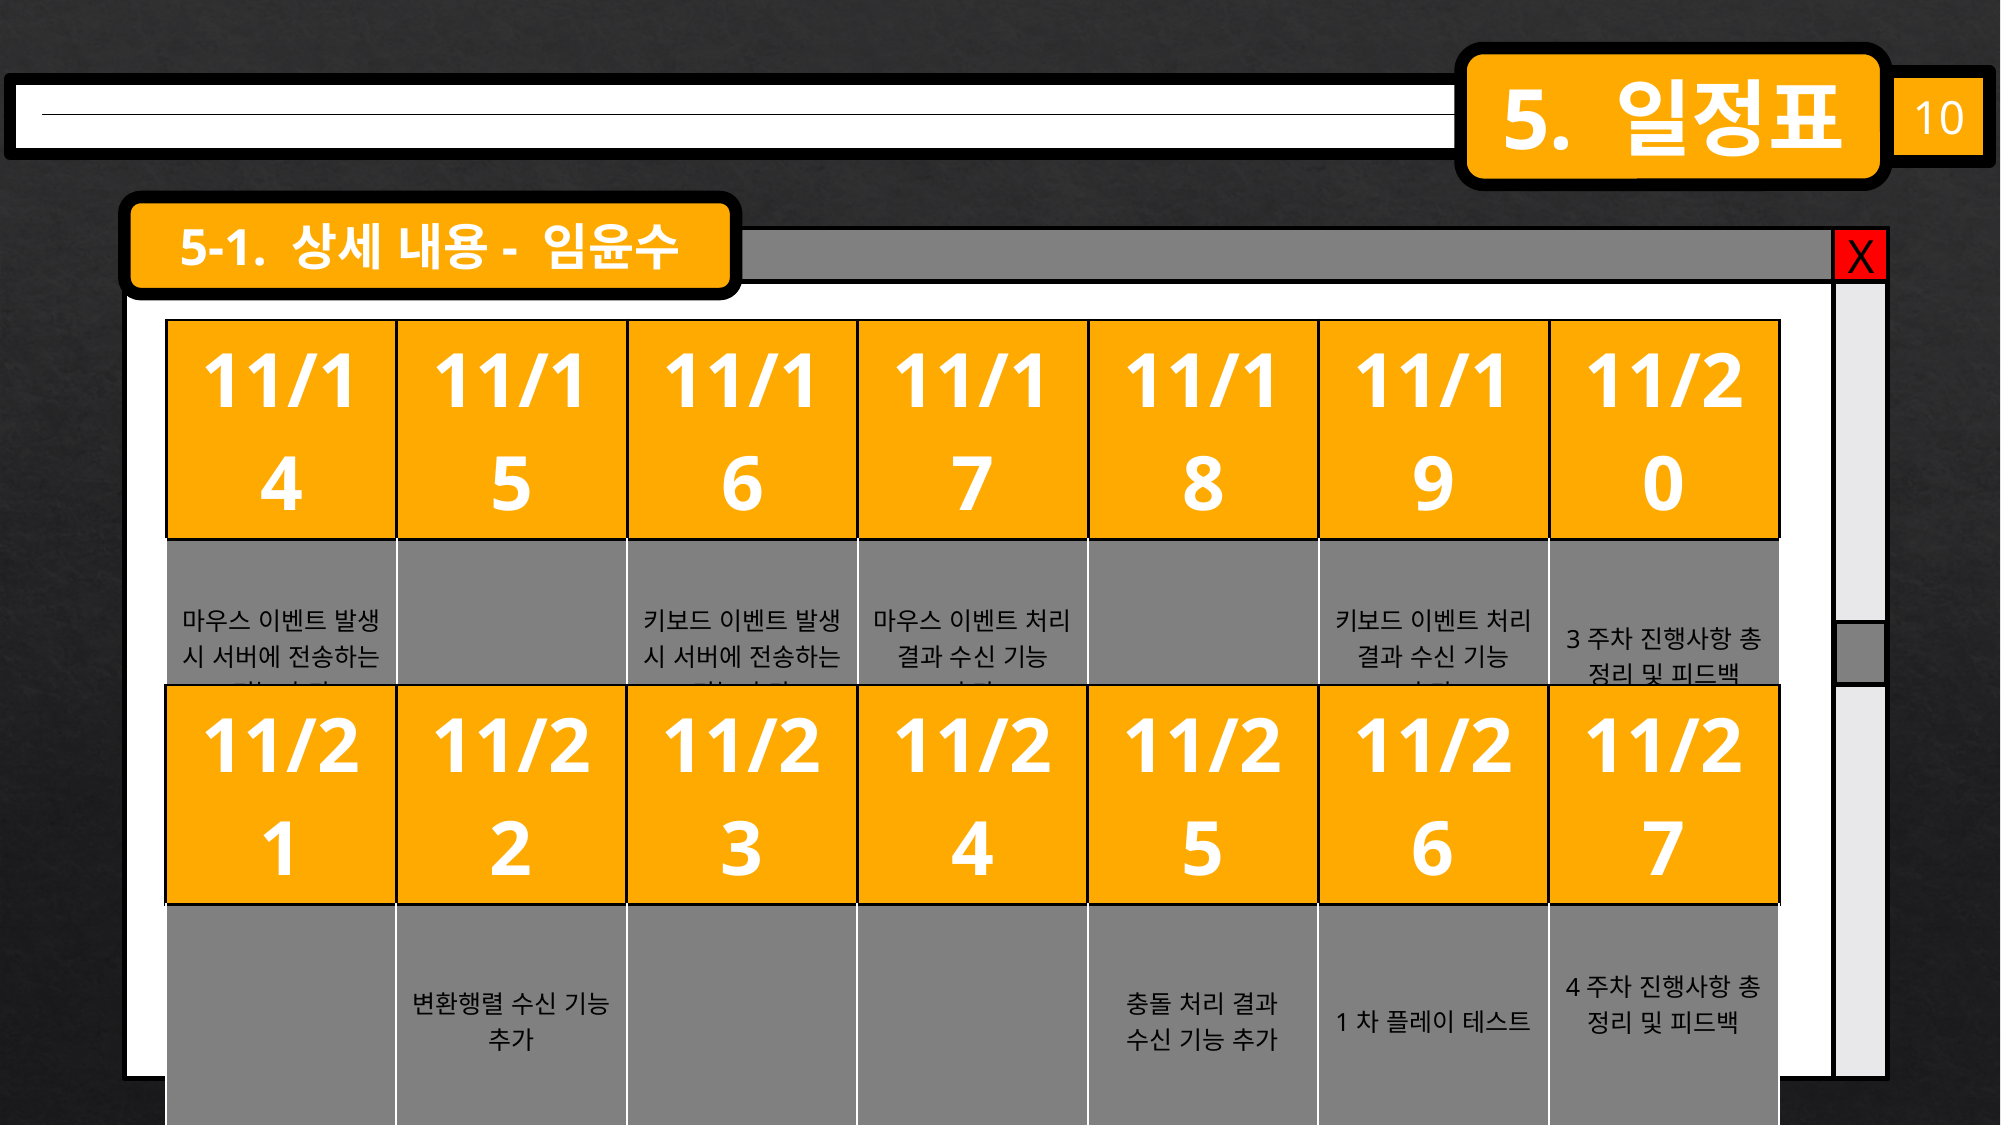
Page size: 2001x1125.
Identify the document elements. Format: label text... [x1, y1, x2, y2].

table_cell 1차 플레이 테스트 [1319, 906, 1548, 1125]
text_box 5-1. 상세 내용- 임윤수 [123, 195, 738, 296]
table_cell 키보드 이벤트 발생 시 서버에 전송하는 기능 추가 [628, 541, 857, 684]
table_cell 마우스 이벤트 발생 시 서버에 전송하는 기능 추가 [167, 541, 396, 684]
table_header 11/19 [1320, 321, 1548, 538]
text_box 5. 일정표 [1459, 124, 1888, 187]
table_header 11/17 [859, 321, 1087, 538]
text_box [9, 78, 1459, 155]
table_header 11/14 [168, 321, 395, 538]
table_cell [628, 906, 856, 1125]
table_cell [858, 906, 1087, 1125]
table_cell 충돌 처리 결과 수신 기능 추가 [1089, 906, 1317, 1125]
text_box X [1832, 227, 1889, 281]
table_header 11/18 [1090, 321, 1317, 538]
table_cell 3주차 진행사항 총 정리 및 피드백 [1550, 541, 1779, 684]
table_cell [167, 906, 395, 1125]
table_header 11/21 [167, 686, 395, 903]
text_box [737, 227, 1832, 283]
table_cell [398, 541, 626, 684]
table_header 11/15 [398, 321, 626, 538]
table_cell [1089, 541, 1318, 684]
text_box 10 [1888, 70, 1991, 163]
table_header 11/16 [629, 321, 856, 538]
text_box [1833, 621, 1888, 686]
table_header 11/20 [1551, 321, 1778, 538]
table_header 11/22 [398, 686, 625, 903]
text_box 5. 일정표 [1459, 46, 1888, 114]
table_cell 키보드 이벤트 처리 결과 수신 기능 추가 [1320, 541, 1548, 684]
text_box [1832, 281, 1889, 1080]
text_box [123, 283, 1832, 1080]
table_header 11/24 [859, 686, 1086, 903]
table_cell 마우스 이벤트 처리 결과 수신 기능 추가 [859, 541, 1087, 684]
table_header 11/25 [1089, 686, 1317, 903]
table_header 11/23 [628, 686, 856, 903]
text_box 5. 일정표 [1459, 115, 1888, 119]
table_header 11/26 [1320, 686, 1547, 903]
table_cell 4주차 진행사항 총 정리 및 피드백 [1550, 906, 1778, 1125]
table_header 11/27 [1550, 686, 1778, 903]
table_cell 변환행렬 수신 기능 추가 [397, 906, 626, 1125]
